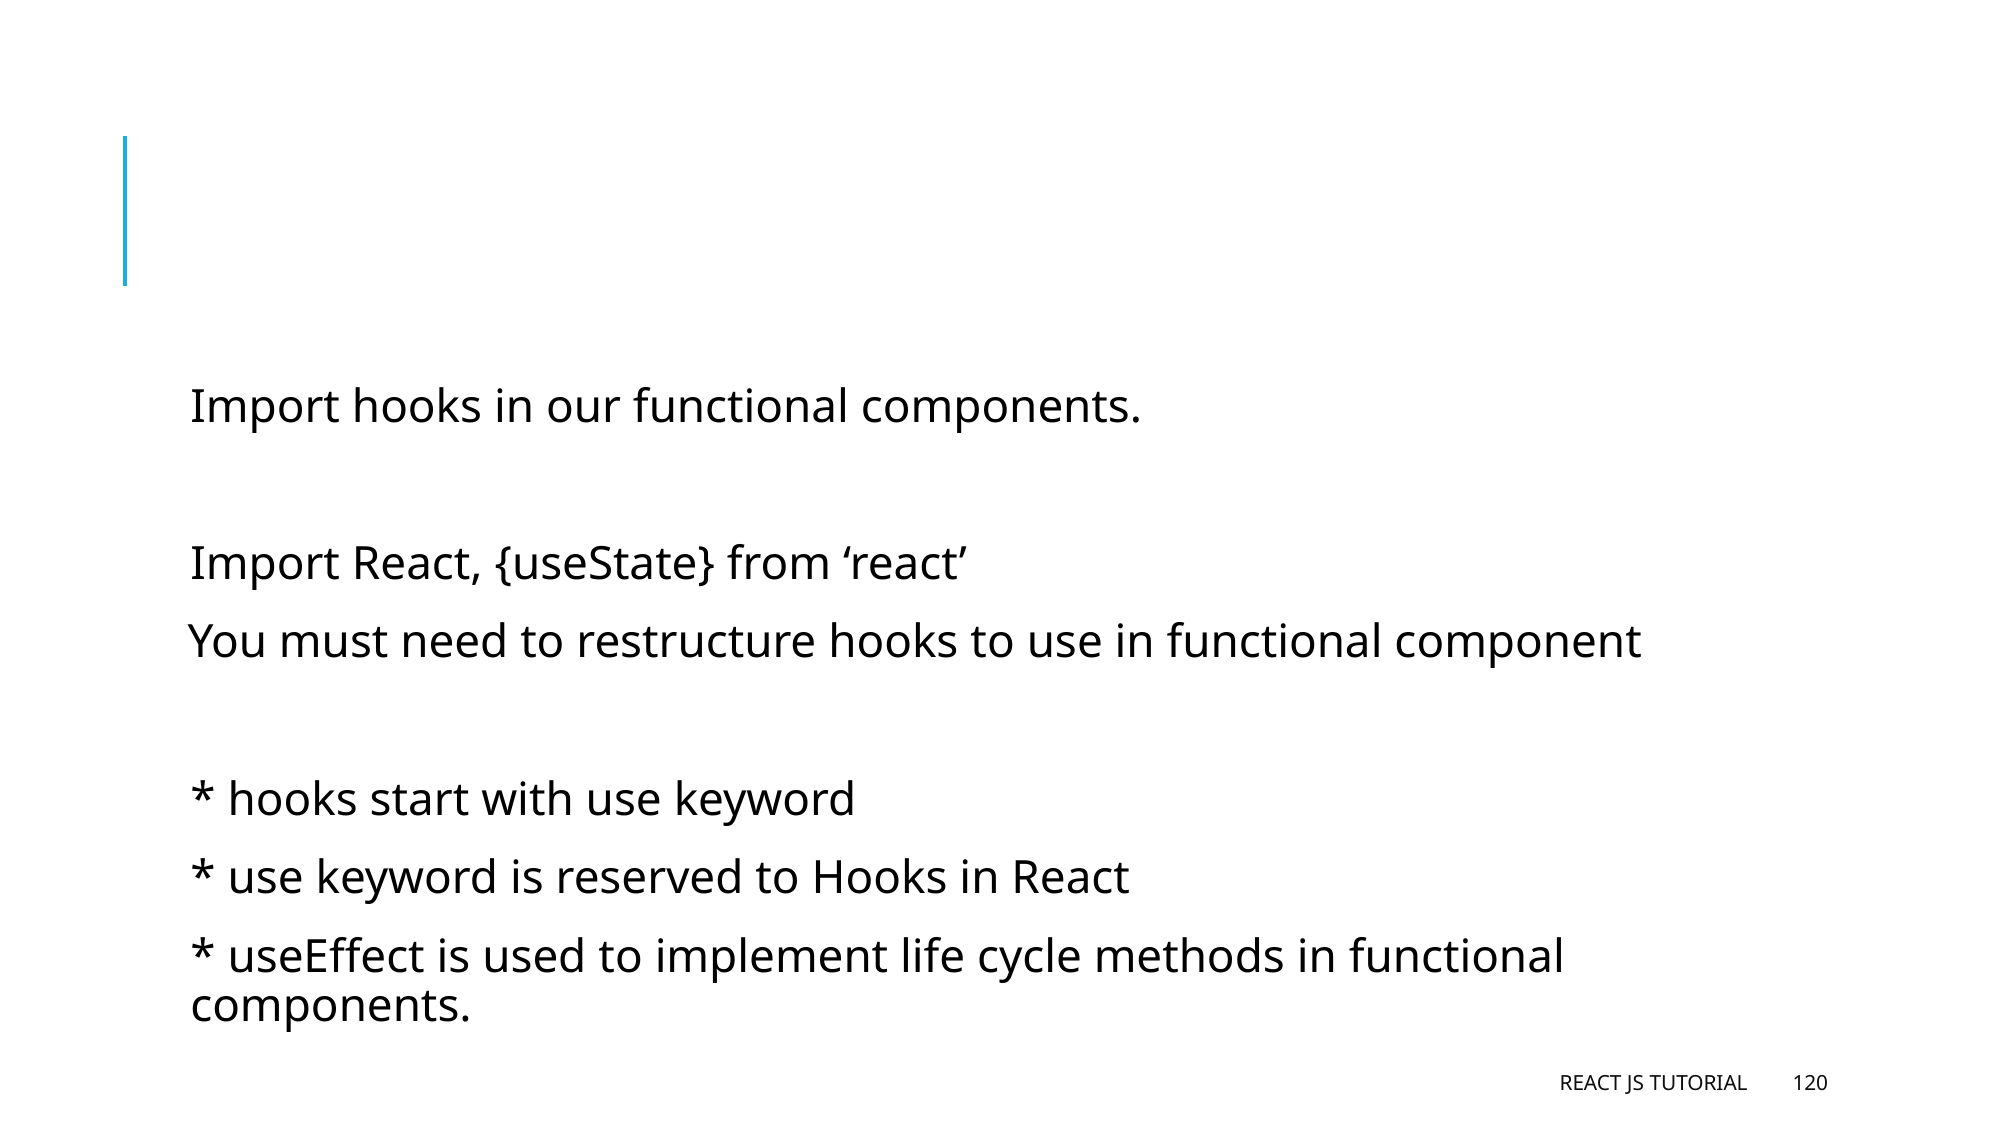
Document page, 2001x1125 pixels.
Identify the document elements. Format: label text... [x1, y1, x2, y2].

list Import hooks in our functional components. Import React, {useState} from ‘react’ You must need to restructure hooks to use in functional component * hooks start with use keyword * use keyword is reserved to Hooks in React * useEffect is used to implement life cycle methods in functional components. [168, 375, 1763, 1035]
slide_number 120 [1777, 1061, 1938, 1107]
footer React JS Tutorial [794, 1061, 1763, 1107]
